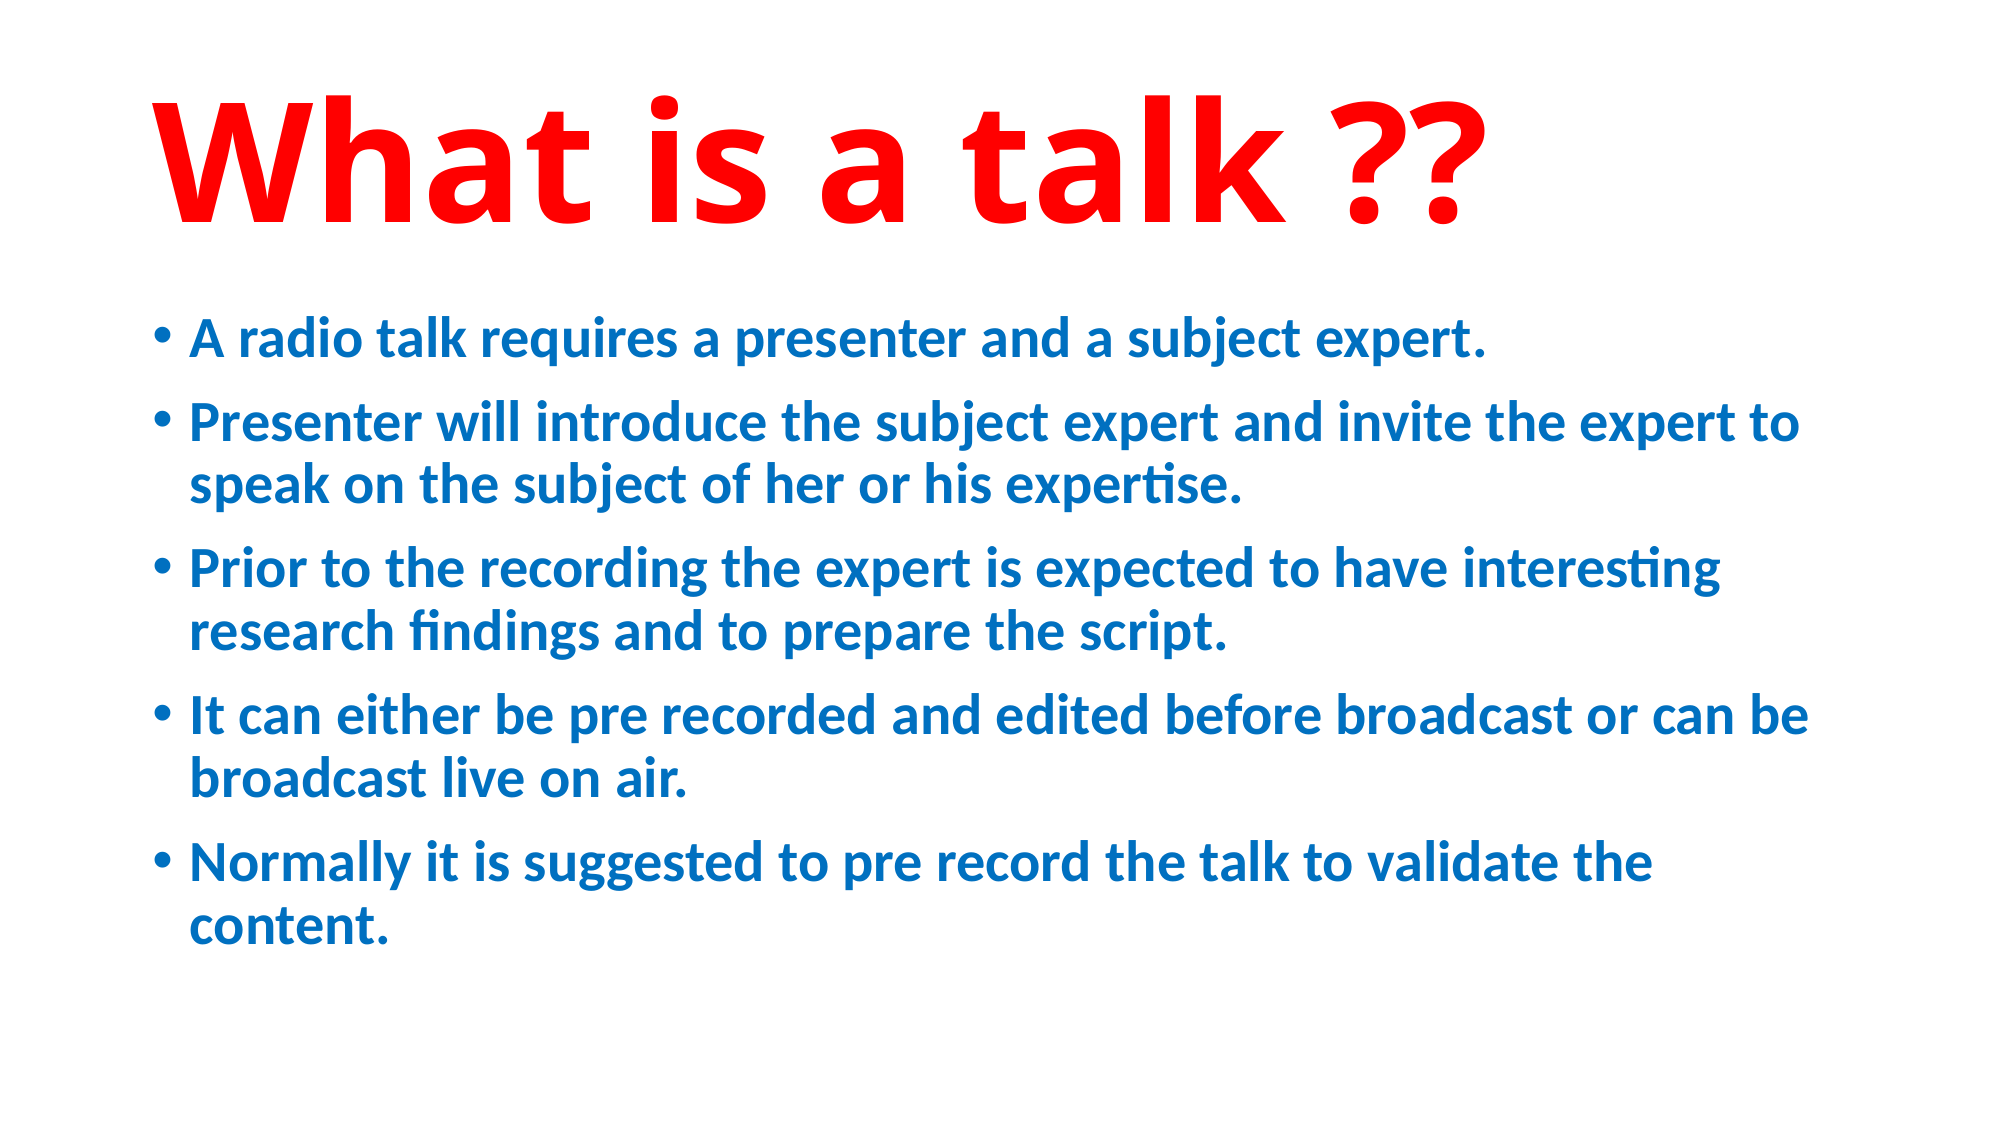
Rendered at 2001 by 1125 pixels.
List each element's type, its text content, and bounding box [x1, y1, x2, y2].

title What is a talk ?? [137, 59, 1863, 278]
list A radio talk requires a presenter and a subject expert. Presenter will introduce the subject expert and invite the expert to speak on the subject of her or his expertise. Prior to the recording the expert is expected to have interesting research findings and to prepare the script. It can either be pre recorded and edited before broadcast or can be broadcast live on air. Normally it is suggested to pre record the talk to validate the content. [137, 299, 1863, 1014]
